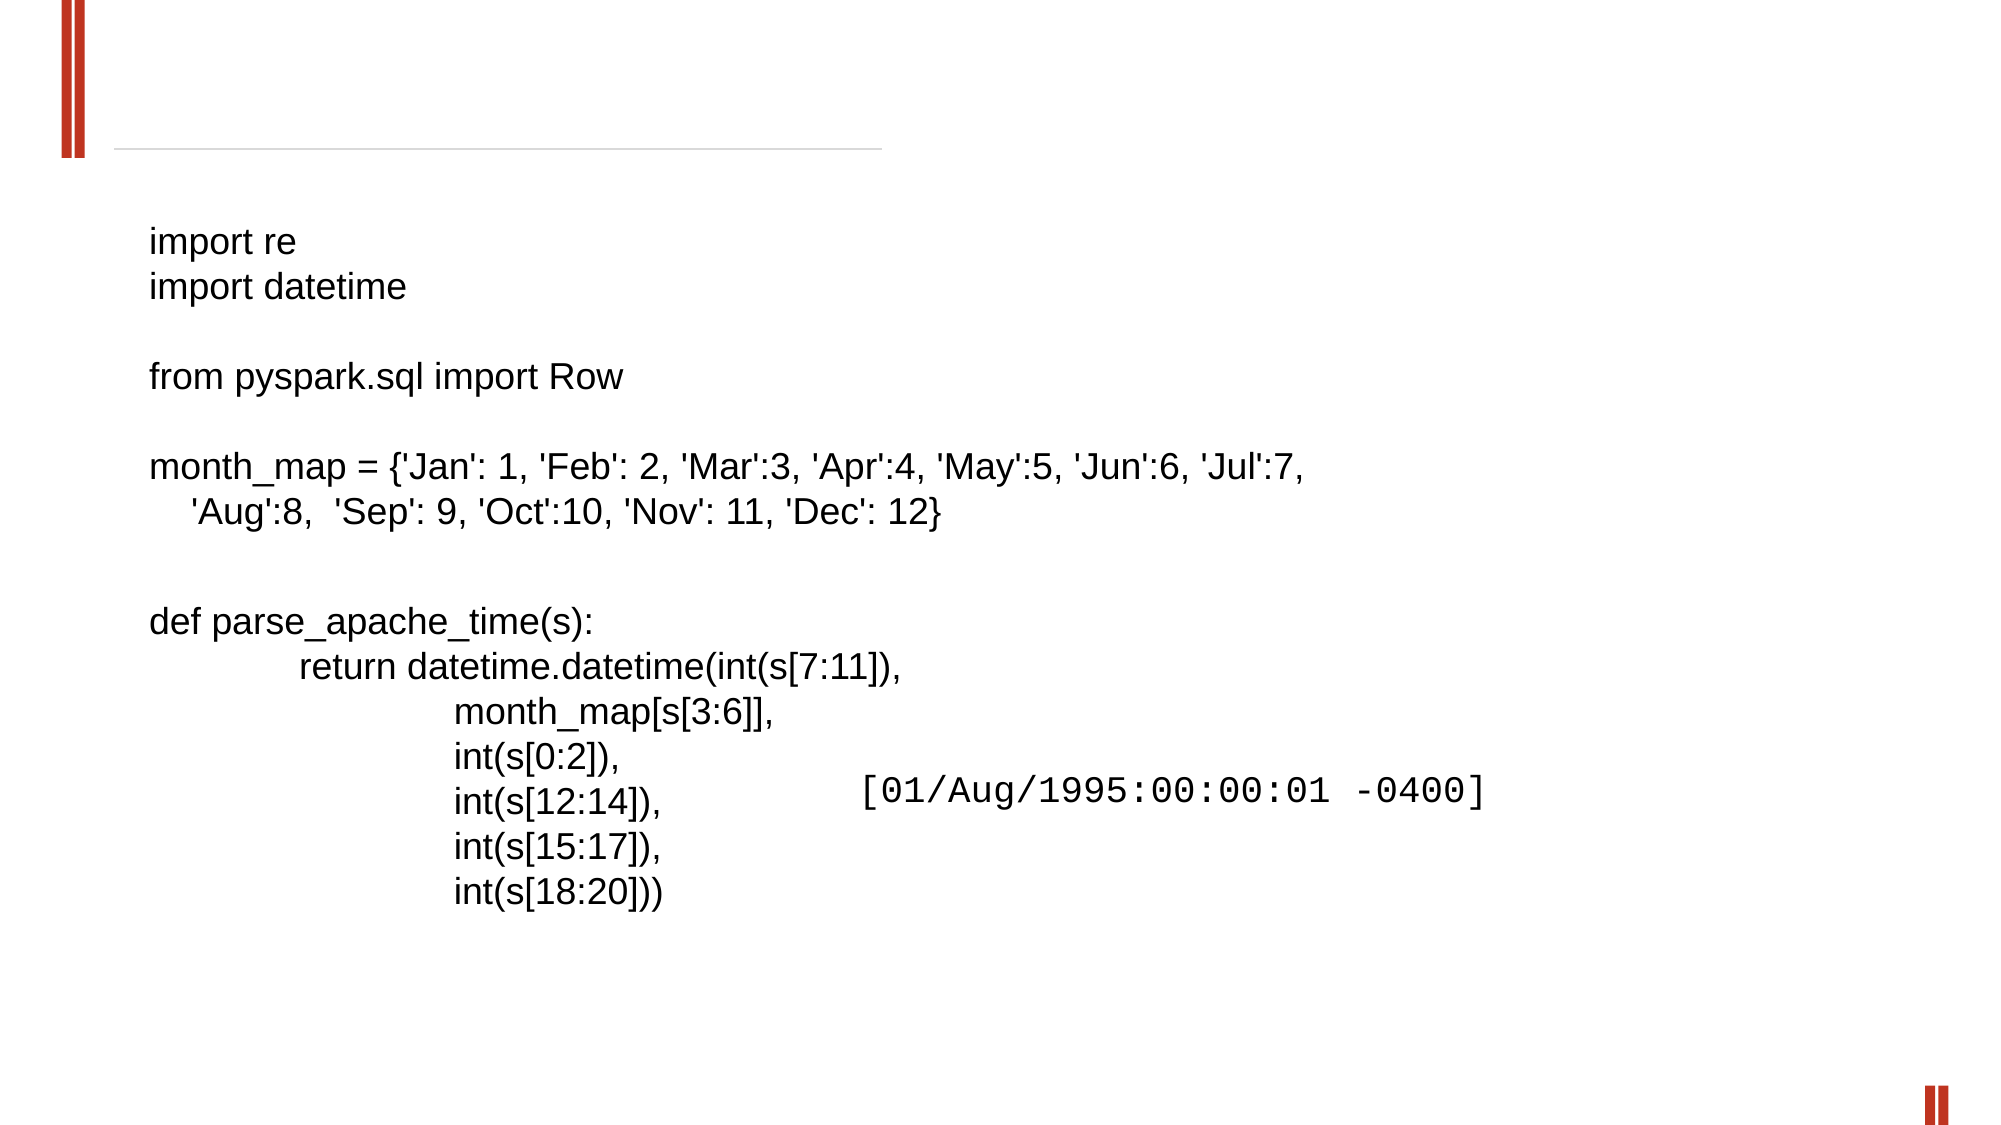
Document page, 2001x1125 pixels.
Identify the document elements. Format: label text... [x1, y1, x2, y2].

text_box [01/Aug/1995:00:00:01 -0400] [843, 758, 1844, 818]
text_box import re import datetime from pyspark.sql import Row month_map = {'Jan': 1, 'Feb': 2, 'Mar':3, 'Apr':4, 'May':5, 'Jun':6, 'Jul':7, 'Aug':8, 'Sep': 9, 'Oct':10, 'Nov': 11, 'Dec': 12} [134, 209, 1935, 539]
text_box def parse_apache_time(s): return datetime.datetime(int(s[7:11]), month_map[s[3:6]], int(s[0:2]), int(s[12:14]), int(s[15:17]), int(s[18:20])) [134, 589, 1135, 920]
